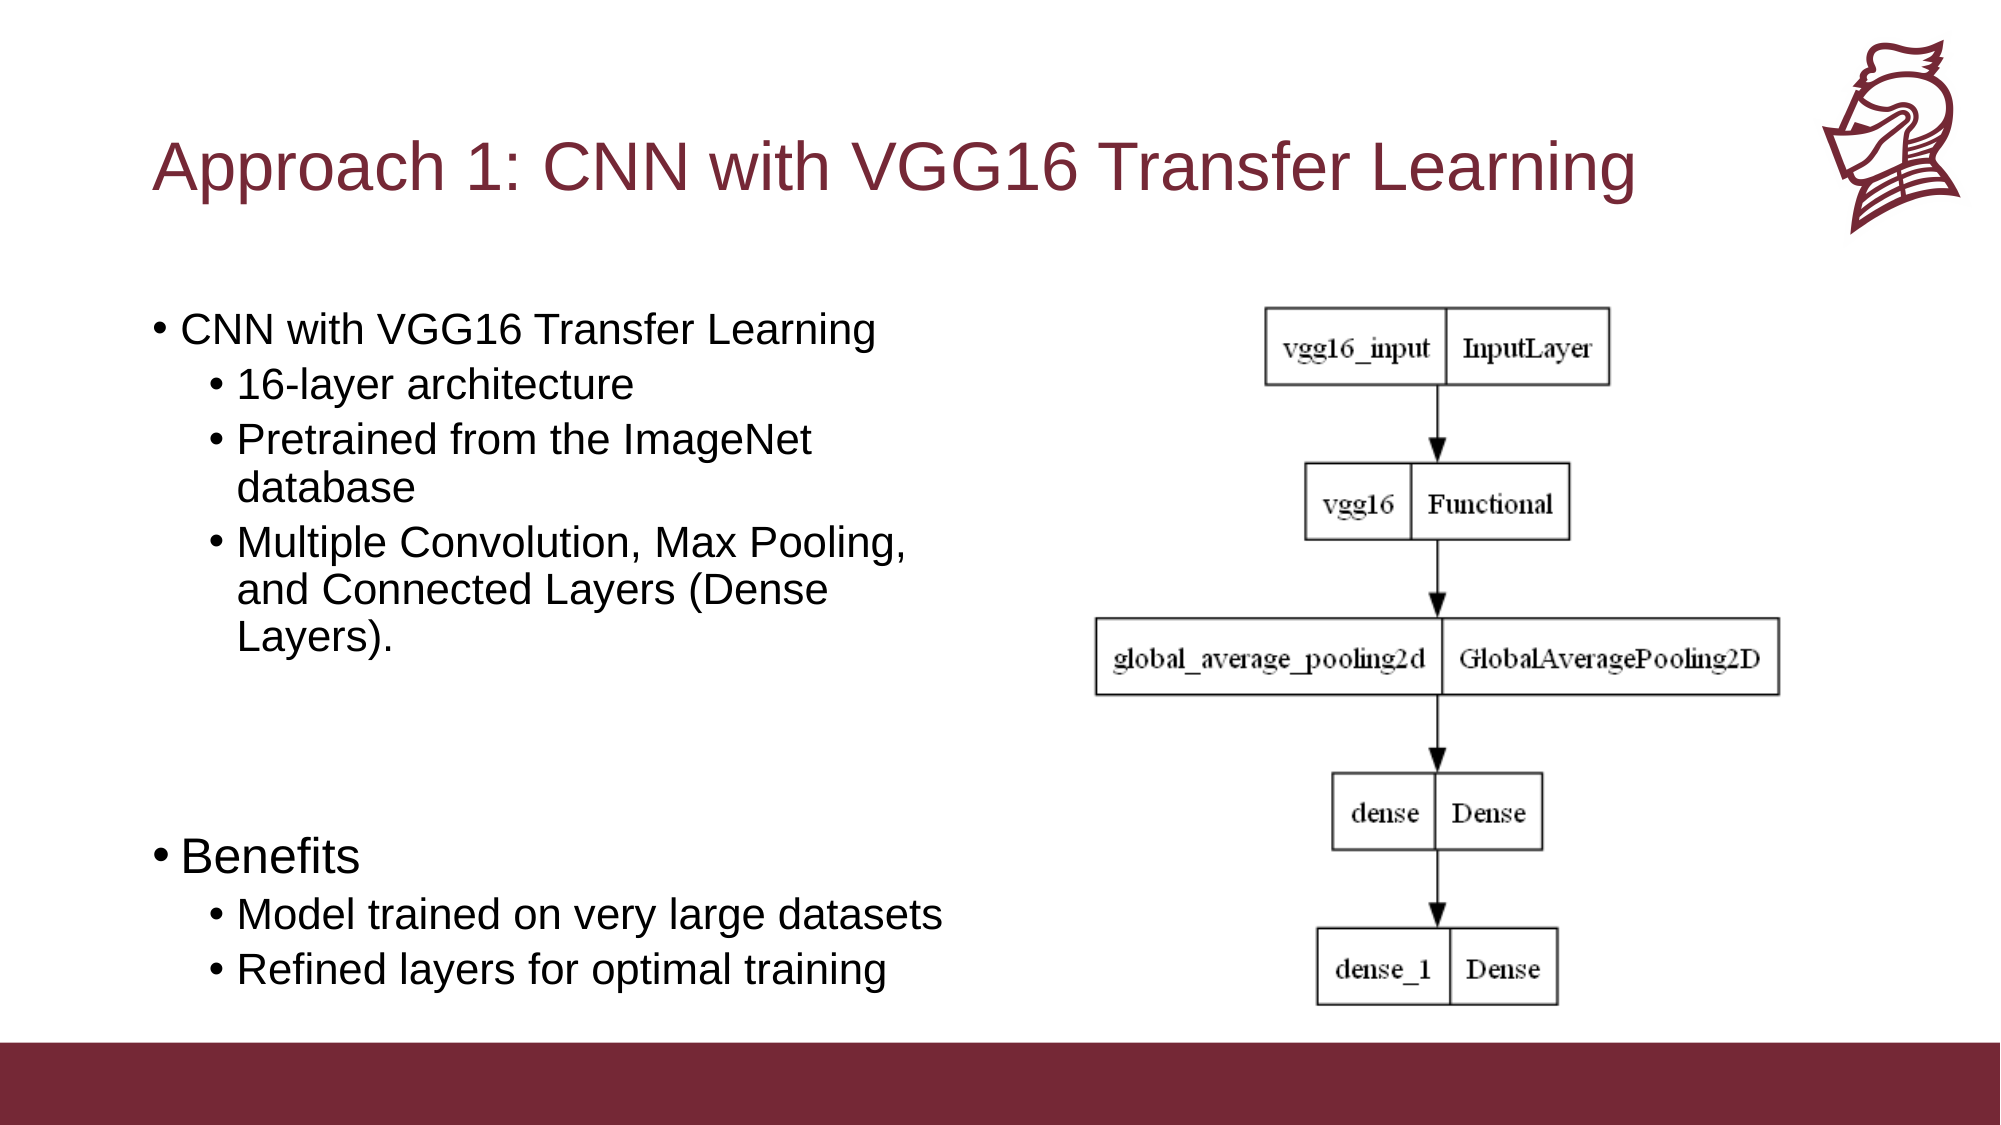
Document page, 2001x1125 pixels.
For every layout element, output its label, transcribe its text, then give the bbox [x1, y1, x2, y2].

title Approach 1: CNN with VGG16 Transfer Learning [137, 59, 1863, 278]
list CNN with VGG16 Transfer Learning 16-layer architecture Pretrained from the ImageNet database Multiple Convolution, Max Pooling, and Connected Layers (Dense Layers). Benefits Model trained on very large datasets Refined layers for optimal training [137, 299, 988, 1014]
picture [1088, 299, 1787, 1014]
picture [1813, 30, 1972, 248]
